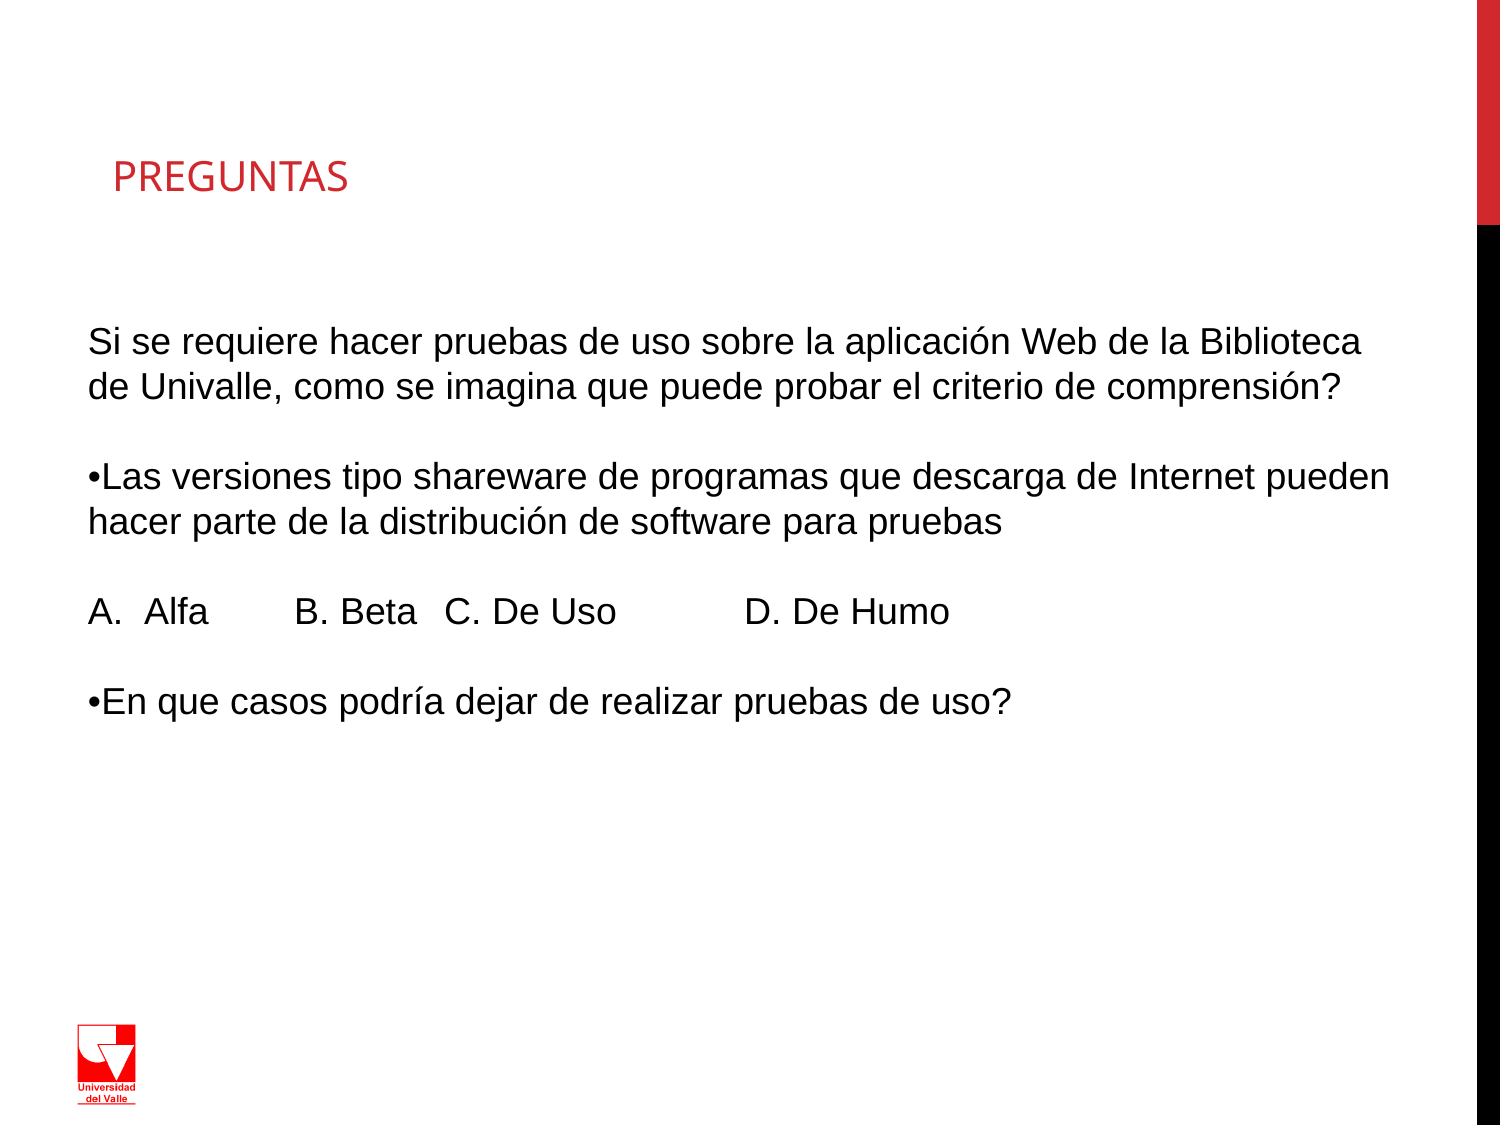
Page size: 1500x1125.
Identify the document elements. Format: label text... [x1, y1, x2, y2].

title PREGUNTAS [112, 149, 1159, 201]
picture [76, 1023, 136, 1105]
list Si se requiere hacer pruebas de uso sobre la aplicación Web de la Biblioteca de Univalle, como se imagina que puede probar el criterio de comprensión? •Las versiones tipo shareware de programas que descarga de Internet pueden hacer parte de la distribución de software para pruebas Alfa B. Beta C. De Uso D. De Humo •En que casos podría dejar de realizar pruebas de uso? [87, 227, 1413, 773]
